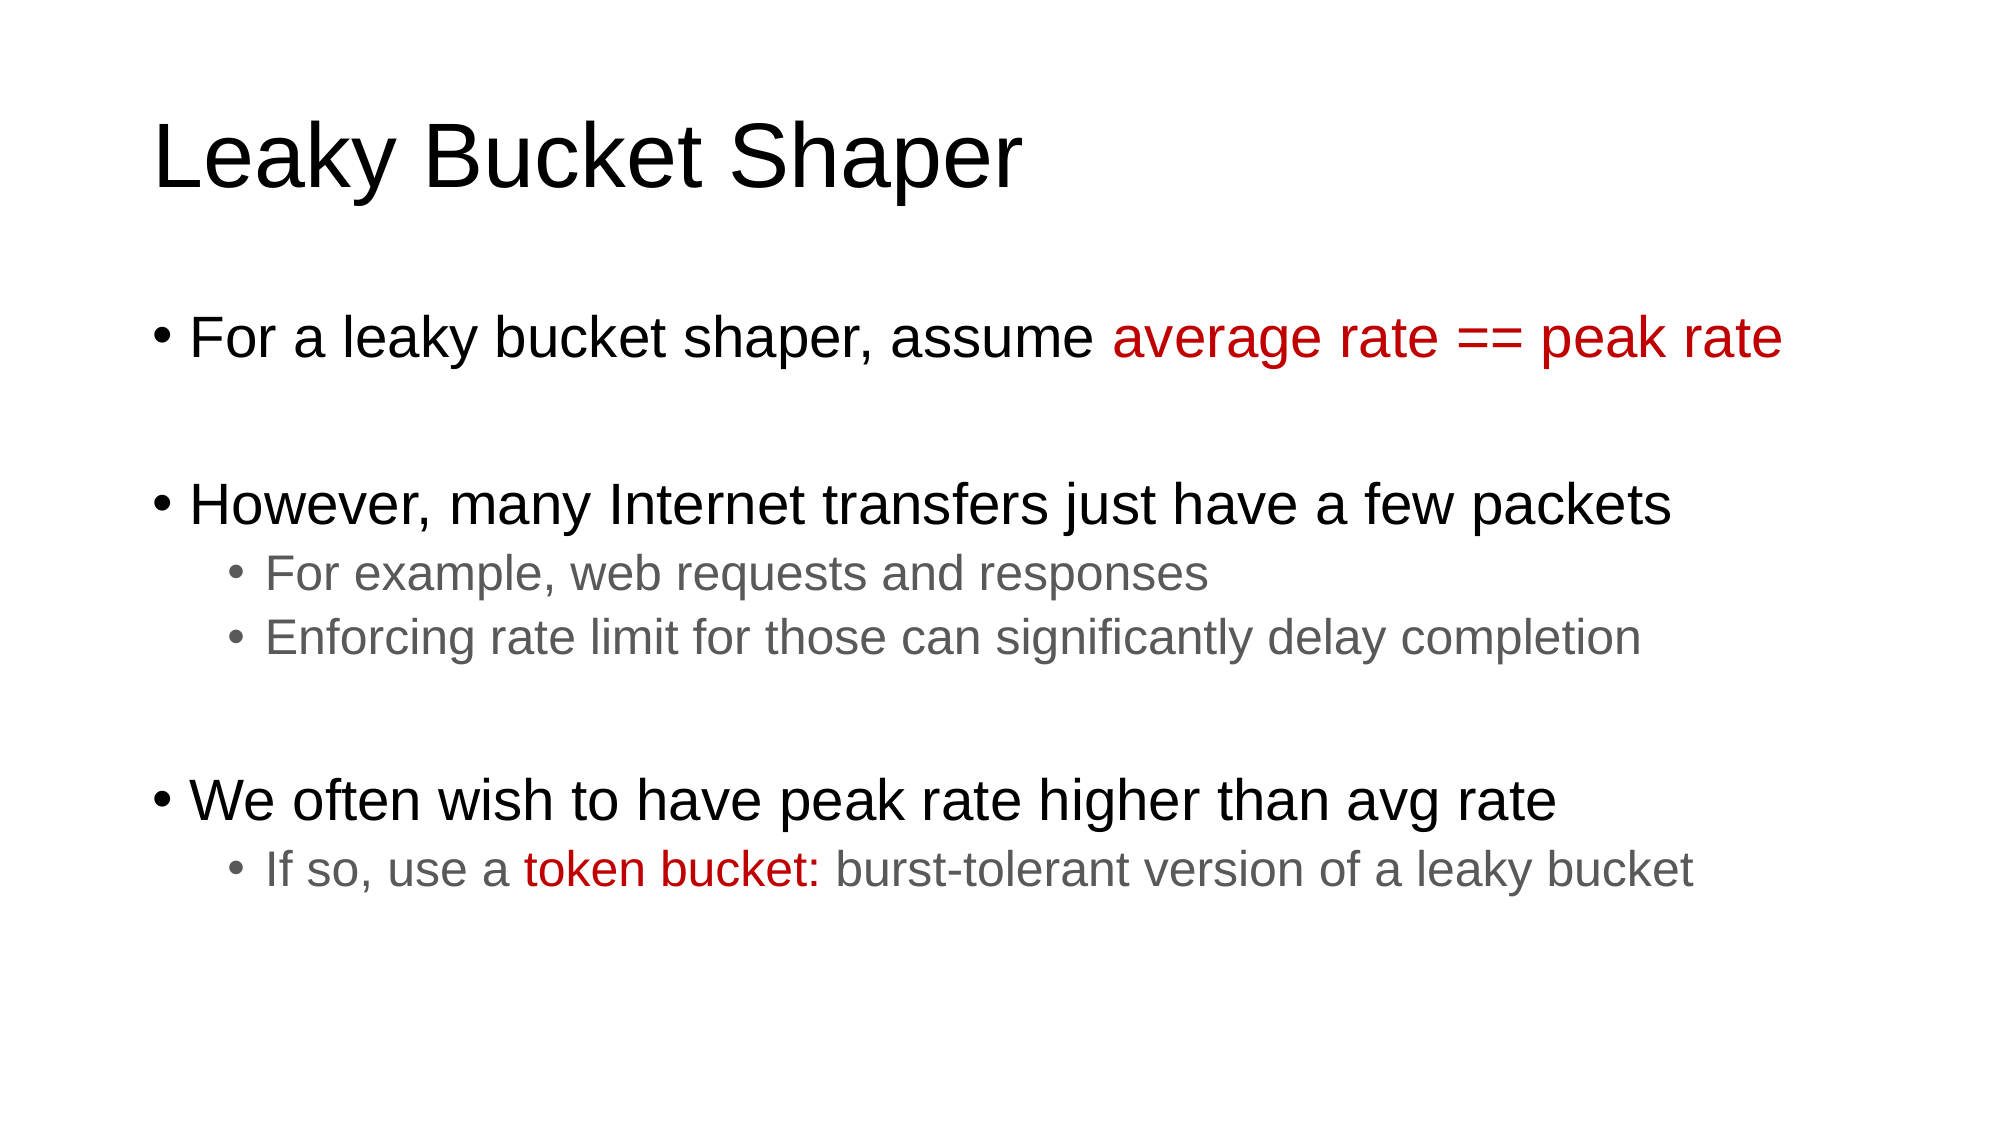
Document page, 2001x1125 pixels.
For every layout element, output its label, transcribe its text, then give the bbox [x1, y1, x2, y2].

title Leaky Bucket Shaper [137, 59, 1792, 257]
list For a leaky bucket shaper, assume average rate == peak rate However, many Internet transfers just have a few packets For example, web requests and responses Enforcing rate limit for those can significantly delay completion We often wish to have peak rate higher than avg rate If so, use a token bucket: burst-tolerant version of a leaky bucket [137, 299, 1863, 1050]
